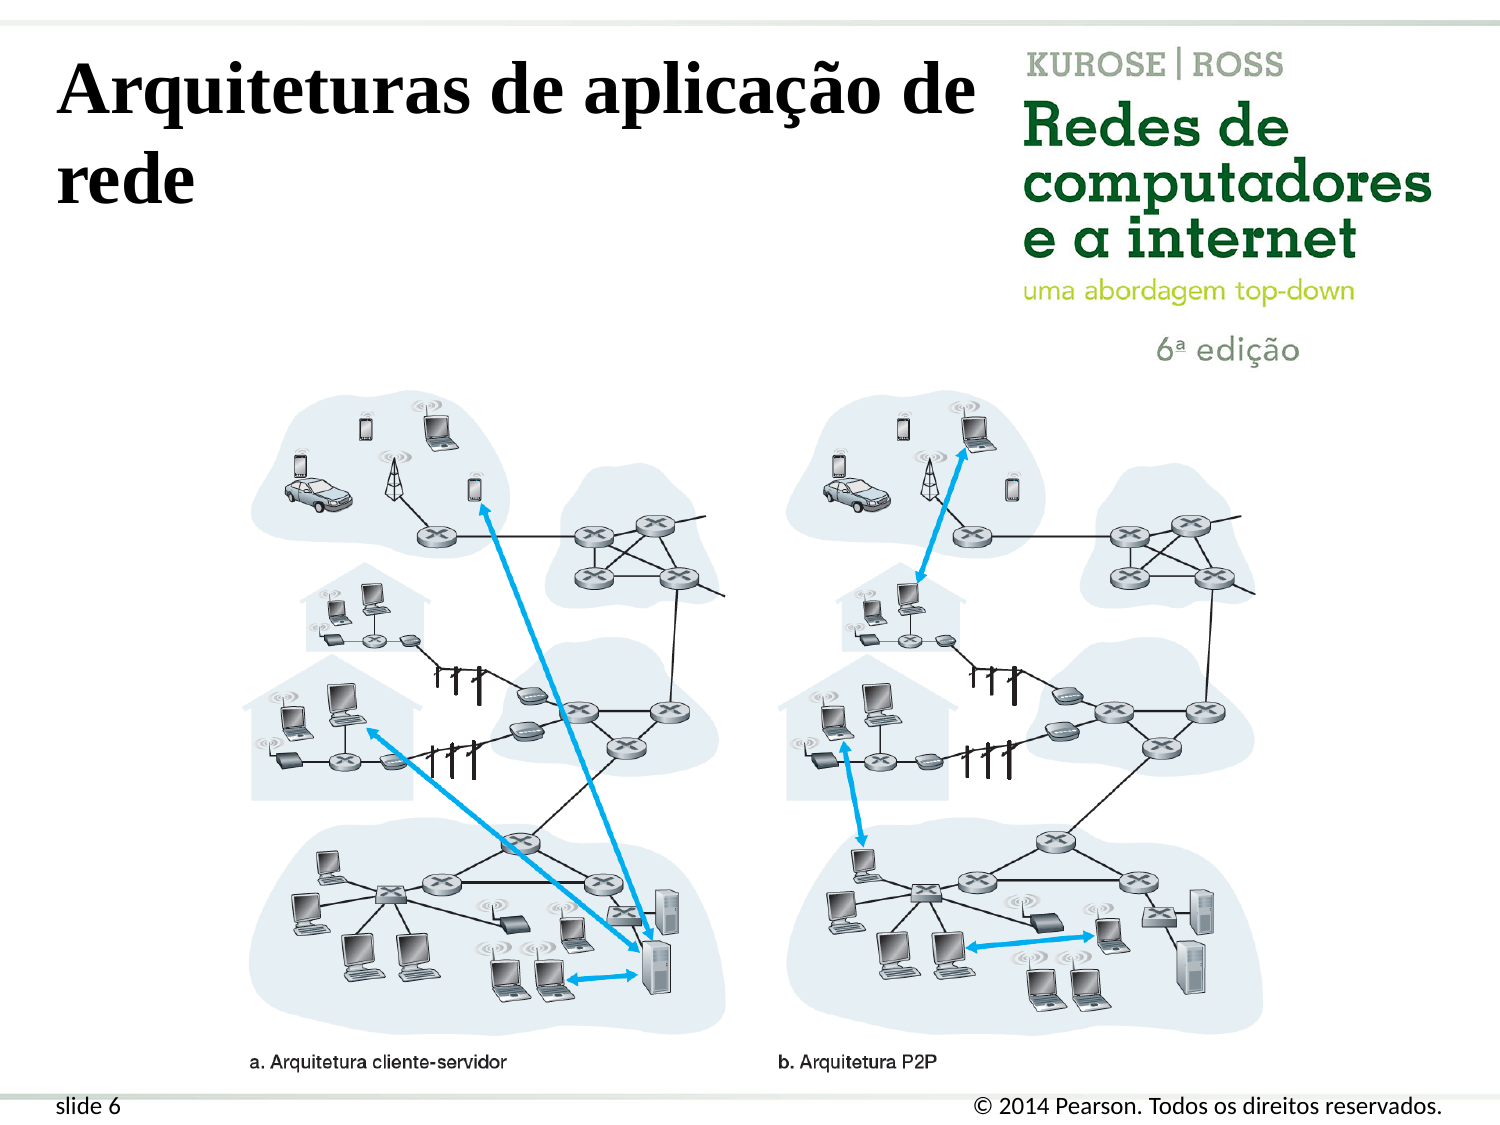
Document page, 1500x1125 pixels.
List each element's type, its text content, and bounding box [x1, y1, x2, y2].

picture [0, 0, 1500, 1125]
text_box Arquiteturas de aplicação de rede [41, 30, 998, 315]
